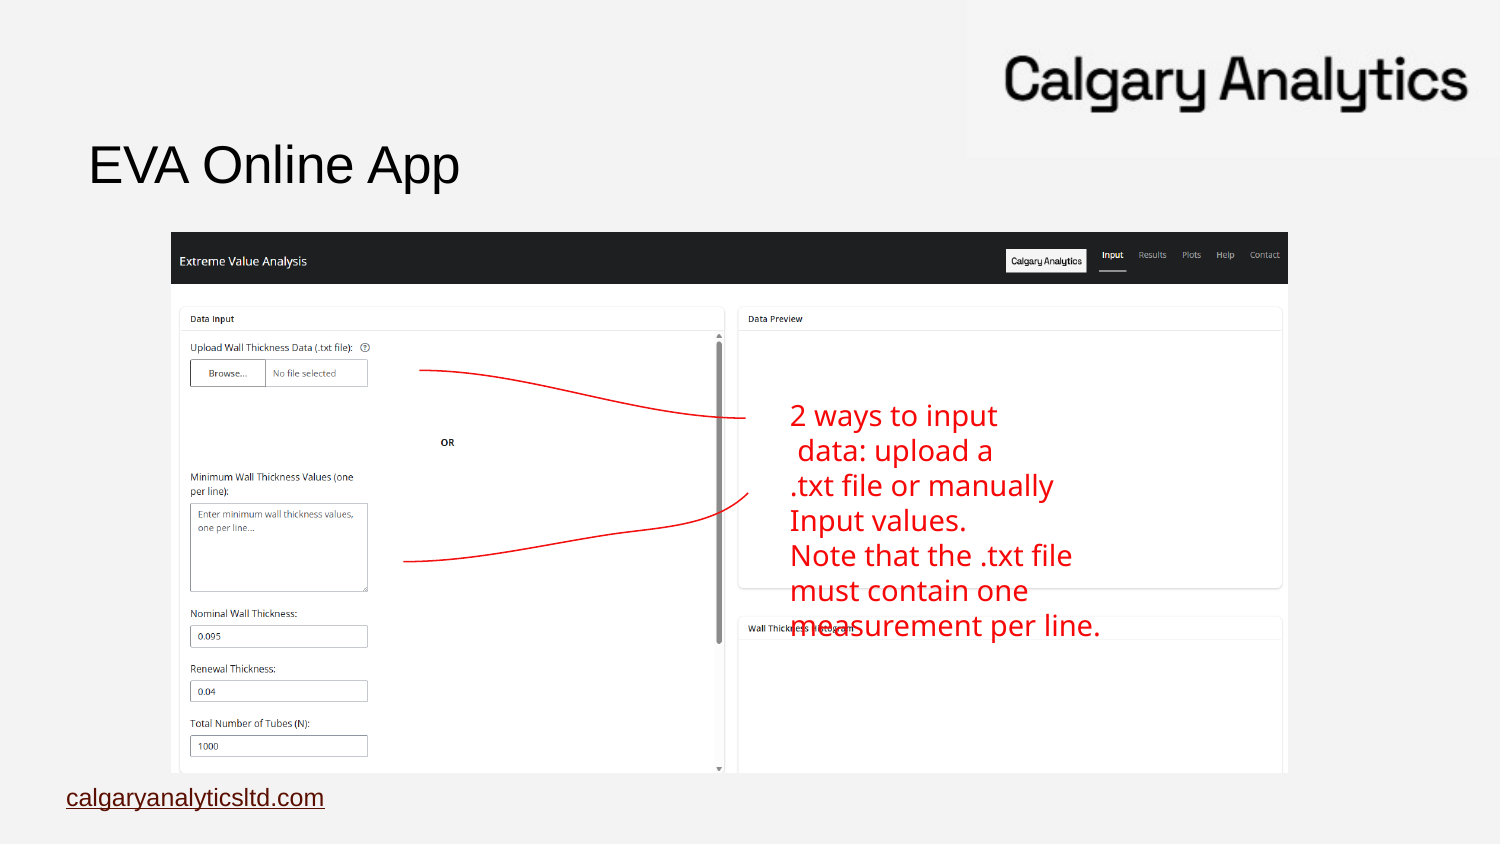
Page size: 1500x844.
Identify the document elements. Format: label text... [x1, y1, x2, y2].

title EVA Online App [73, 115, 1126, 210]
text_box calgaryanalyticsltd.com [51, 766, 511, 801]
picture [966, 0, 1500, 157]
picture [171, 232, 1288, 773]
list [51, 297, 1449, 820]
